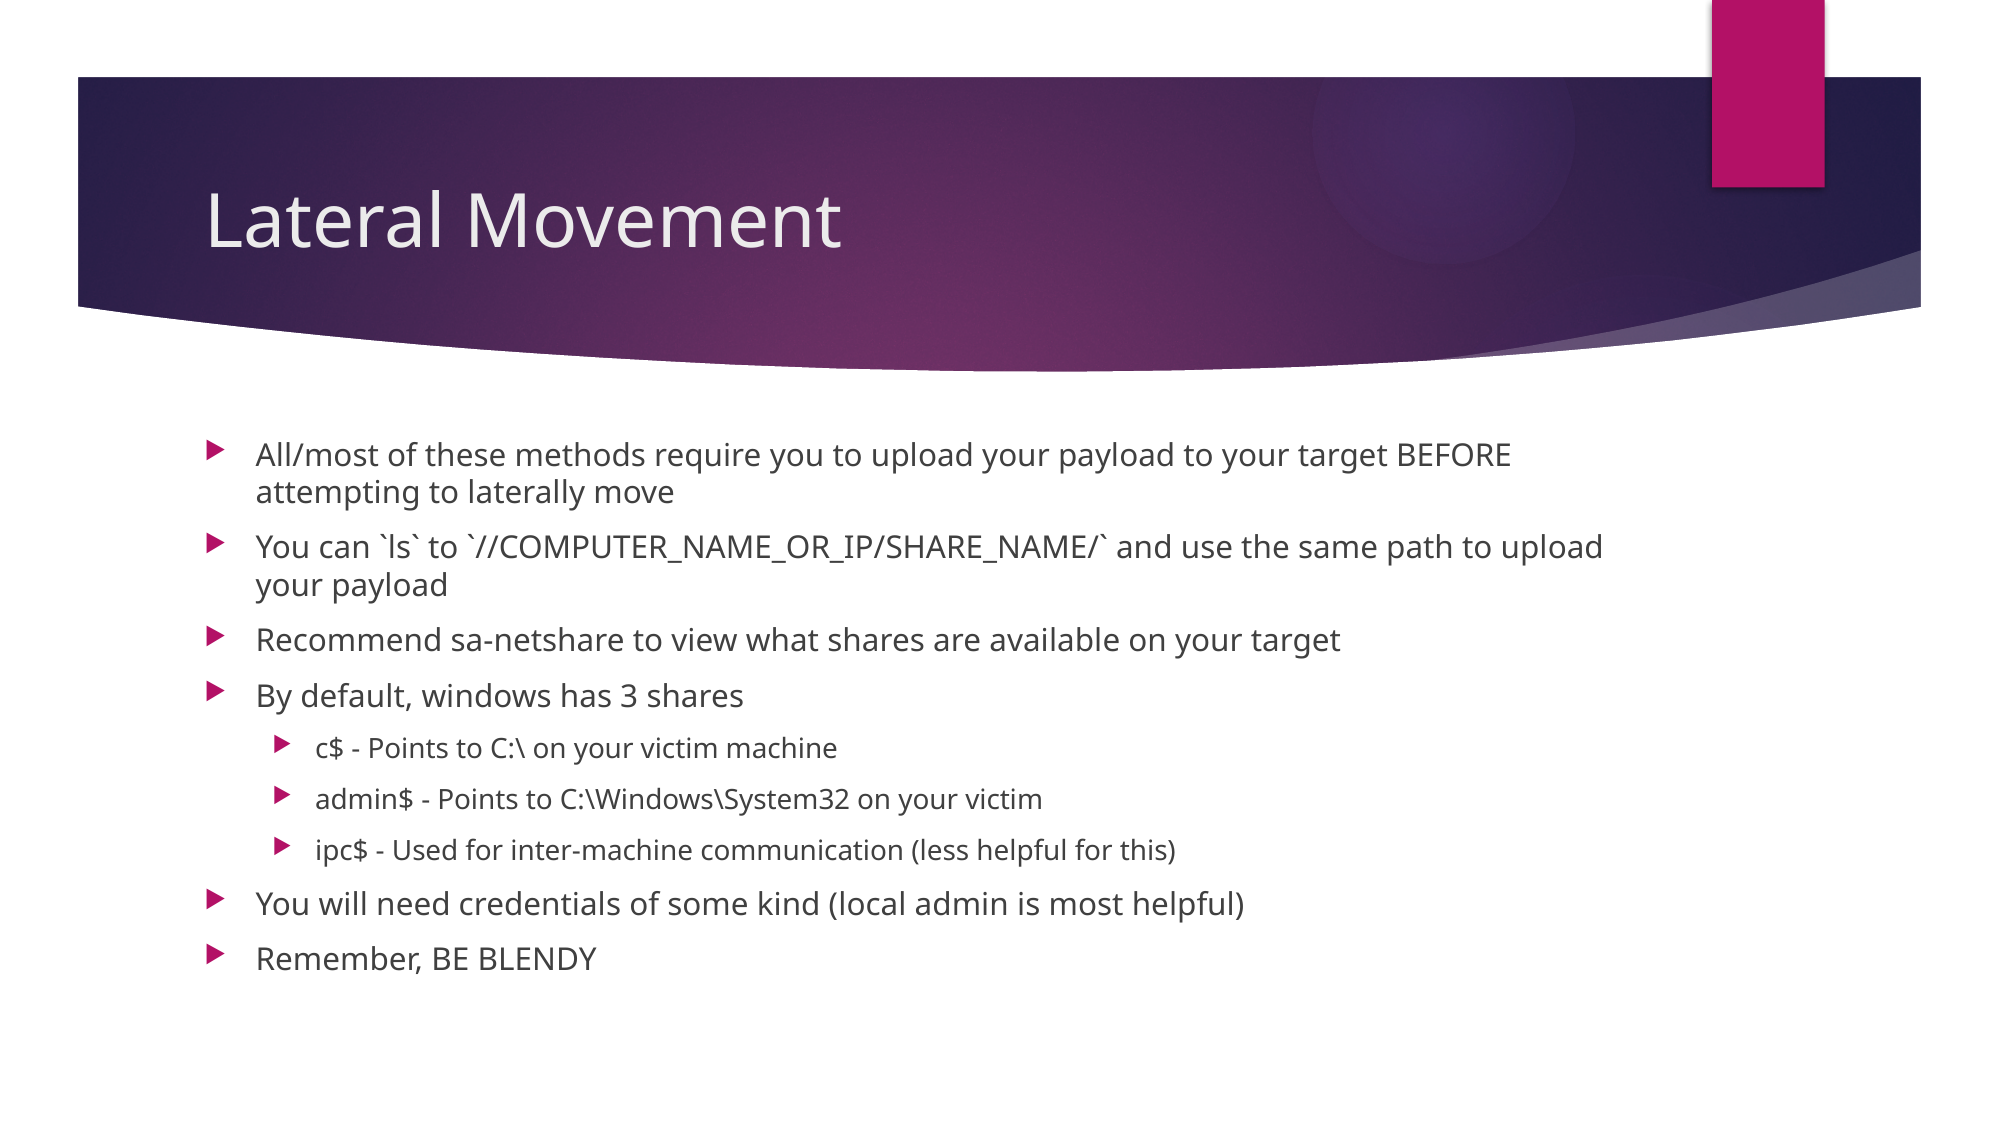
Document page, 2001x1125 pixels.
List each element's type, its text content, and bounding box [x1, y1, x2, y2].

list All/most of these methods require you to upload your payload to your target BEFORE attempting to laterally move You can `ls` to `//COMPUTER_NAME_OR_IP/SHARE_NAME/` and use the same path to upload your payload Recommend sa-netshare to view what shares are available on your target By default, windows has 3 shares c$ - Points to C:\ on your victim machine admin$ - Points to C:\Windows\System32 on your victim ipc$ - Used for inter-machine communication (less helpful for this) You will need credentials of some kind (local admin is most helpful) Remember, BE BLENDY [189, 427, 1638, 988]
title Lateral Movement [189, 159, 1627, 276]
